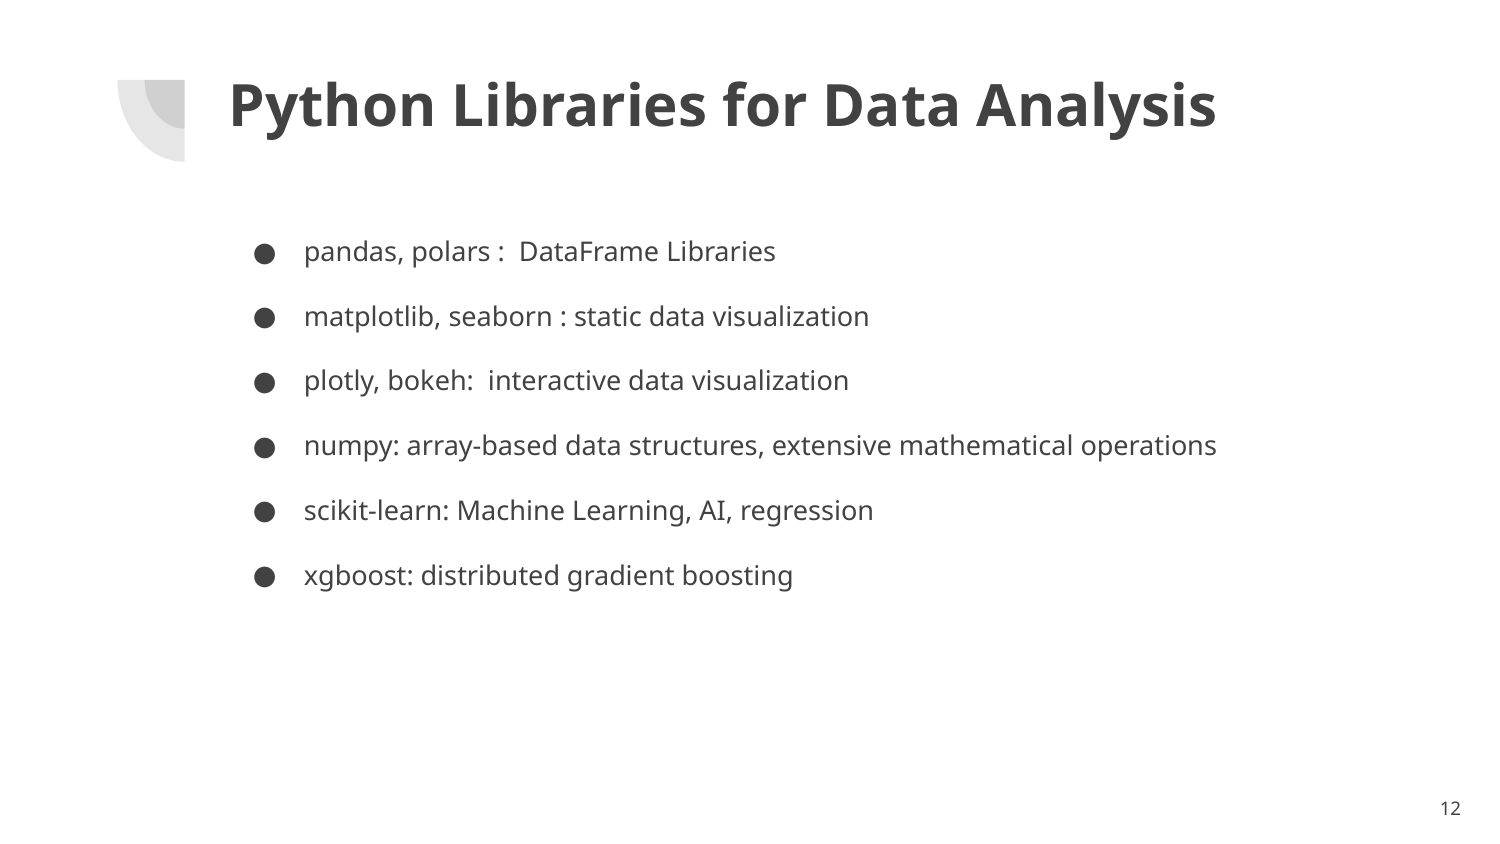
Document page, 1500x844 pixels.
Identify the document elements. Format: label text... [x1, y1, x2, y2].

list pandas, polars : DataFrame Libraries matplotlib, seaborn : static data visualization plotly, bokeh: interactive data visualization numpy: array-based data structures, extensive mathematical operations scikit-learn: Machine Learning, AI, regression xgboost: distributed gradient boosting [213, 187, 1368, 744]
slide_number 12 [1386, 777, 1477, 842]
title Python Libraries for Data Analysis [213, 52, 1368, 187]
